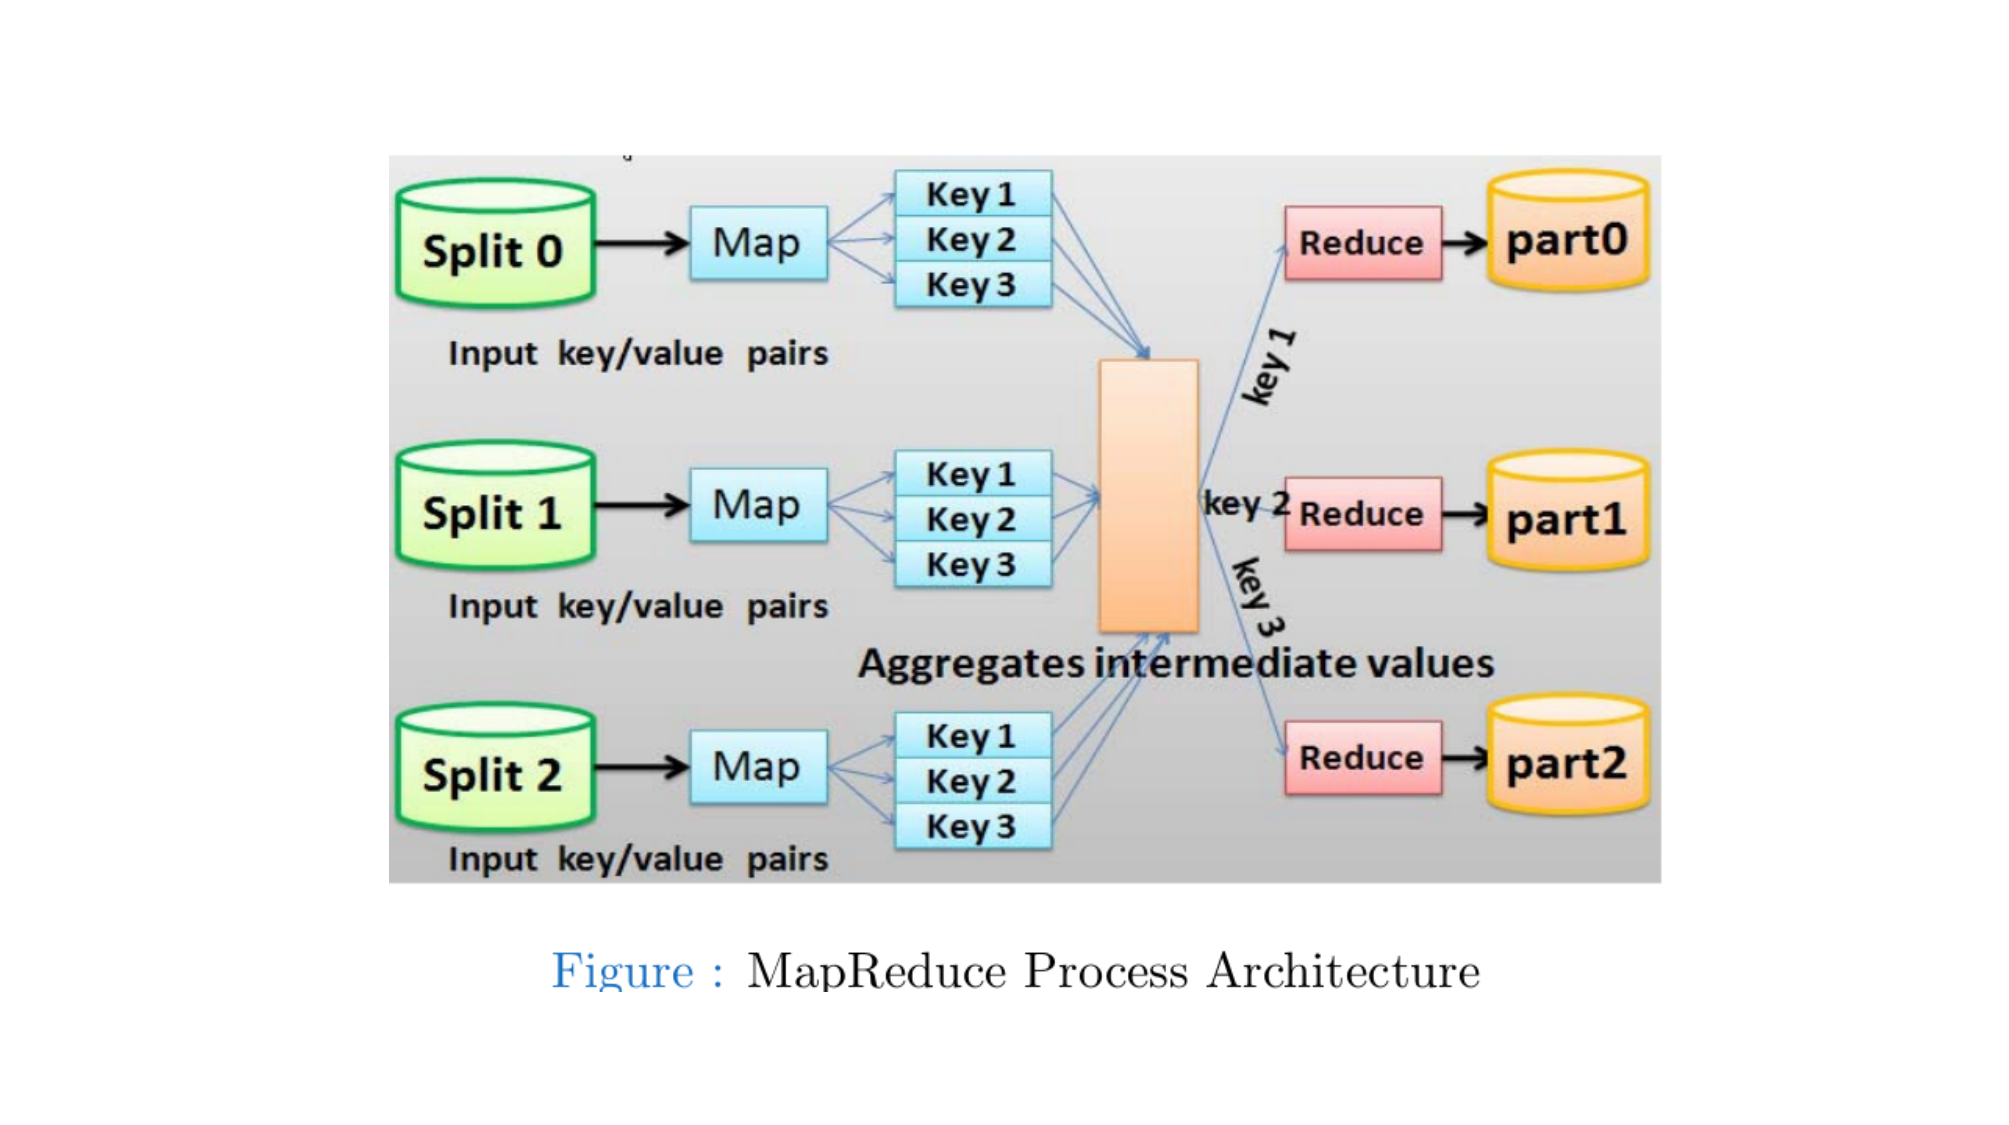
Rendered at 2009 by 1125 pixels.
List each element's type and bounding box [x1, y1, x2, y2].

picture [389, 151, 1668, 993]
